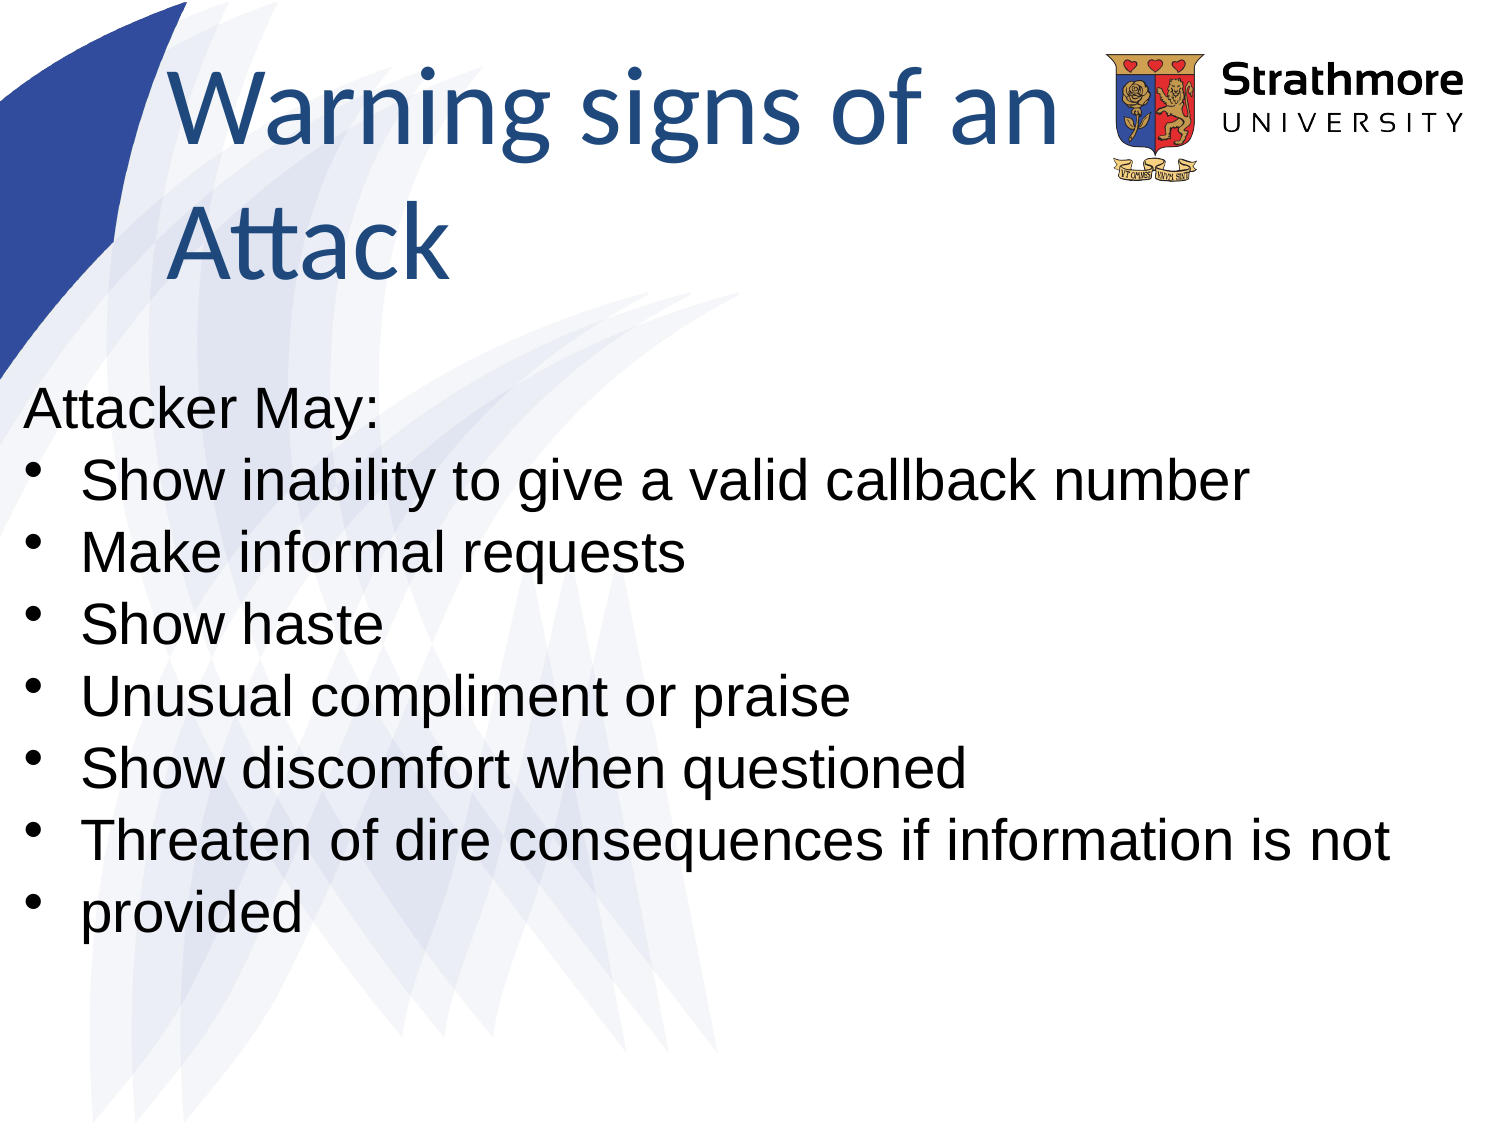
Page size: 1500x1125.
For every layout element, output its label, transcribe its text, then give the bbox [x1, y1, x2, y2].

text_box Attacker May: Show inability to give a valid callback number Make informal requests Show haste Unusual compliment or praise Show discomfort when questioned Threaten of dire consequences if information is not provided [6, 362, 1424, 952]
picture [0, 2, 739, 1123]
picture [1200, 54, 1463, 182]
text_box Warning signs of an Attack [149, 24, 1200, 310]
